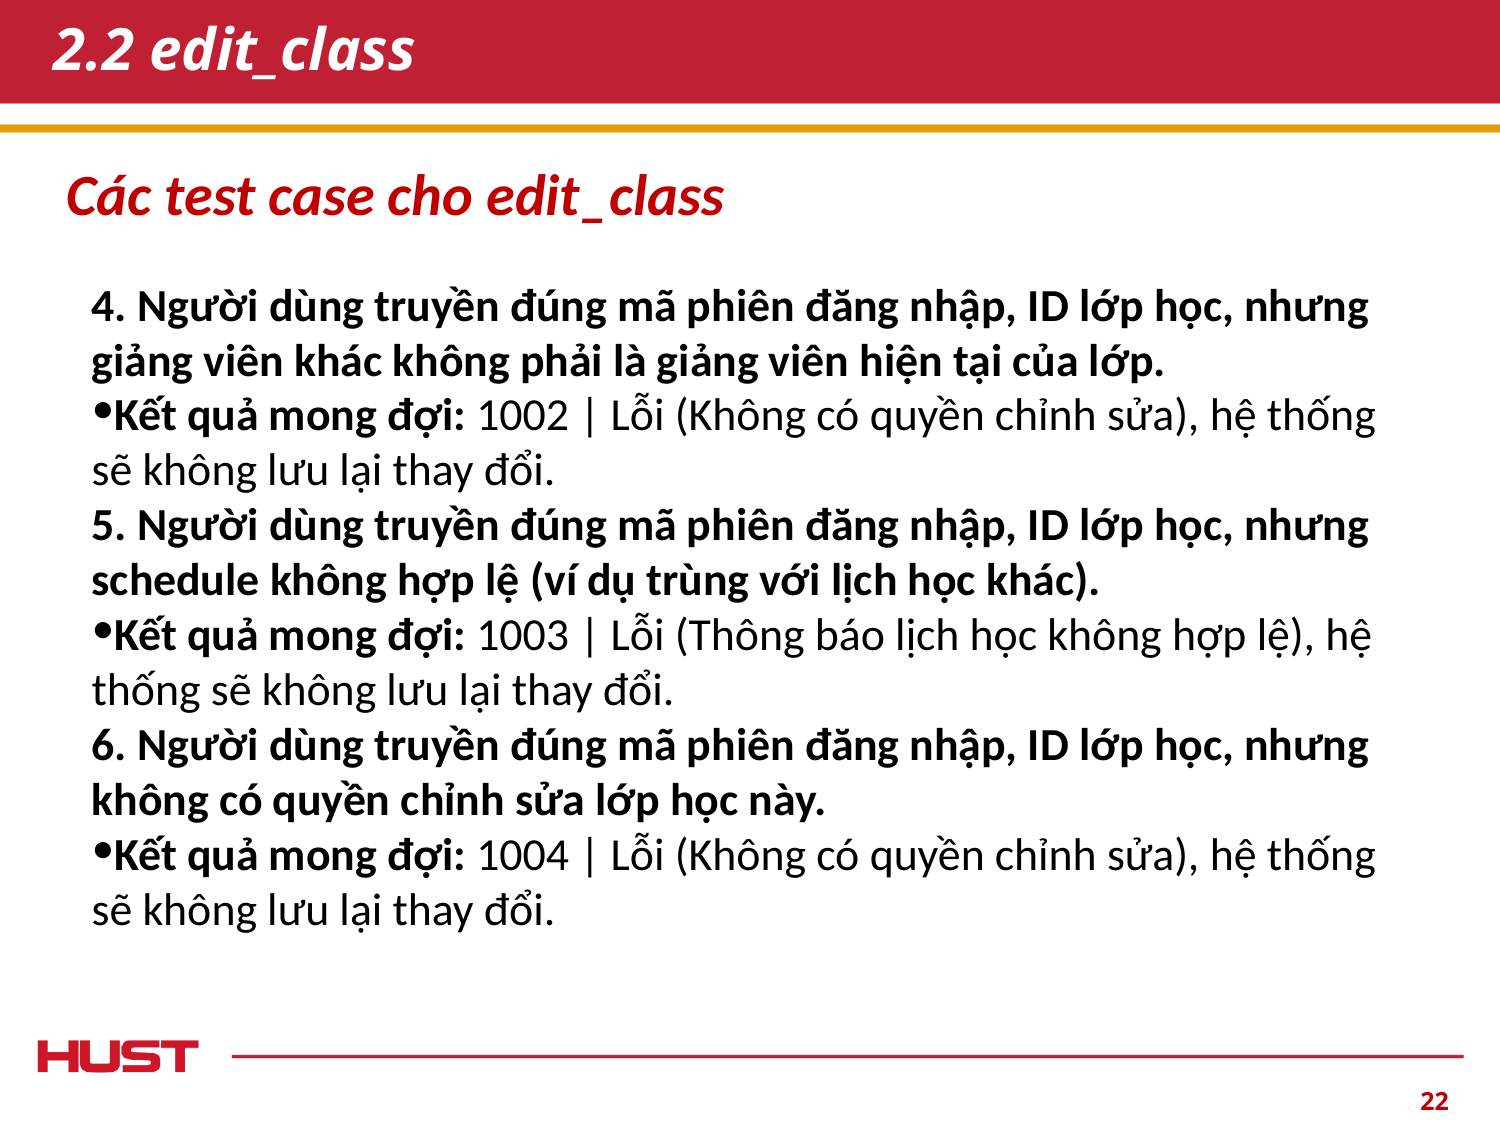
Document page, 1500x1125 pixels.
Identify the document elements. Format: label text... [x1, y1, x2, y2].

title 2.2 edit_class [38, 12, 1462, 87]
text_box 4. Người dùng truyền đúng mã phiên đăng nhập, ID lớp học, nhưng giảng viên khác không phải là giảng viên hiện tại của lớp. Kết quả mong đợi: 1002 | Lỗi (Không có quyền chỉnh sửa), hệ thống sẽ không lưu lại thay đổi. 5. Người dùng truyền đúng mã phiên đăng nhập, ID lớp học, nhưng schedule không hợp lệ (ví dụ trùng với lịch học khác). Kết quả mong đợi: 1003 | Lỗi (Thông báo lịch học không hợp lệ), hệ thống sẽ không lưu lại thay đổi. 6. Người dùng truyền đúng mã phiên đăng nhập, ID lớp học, nhưng không có quyền chỉnh sửa lớp học này. Kết quả mong đợi: 1004 | Lỗi (Không có quyền chỉnh sửa), hệ thống sẽ không lưu lại thay đổi. [76, 267, 1424, 998]
slide_number ‹#› [1126, 1078, 1464, 1125]
text_box Các test case cho edit_class [51, 149, 995, 243]
picture [0, 0, 1500, 1125]
